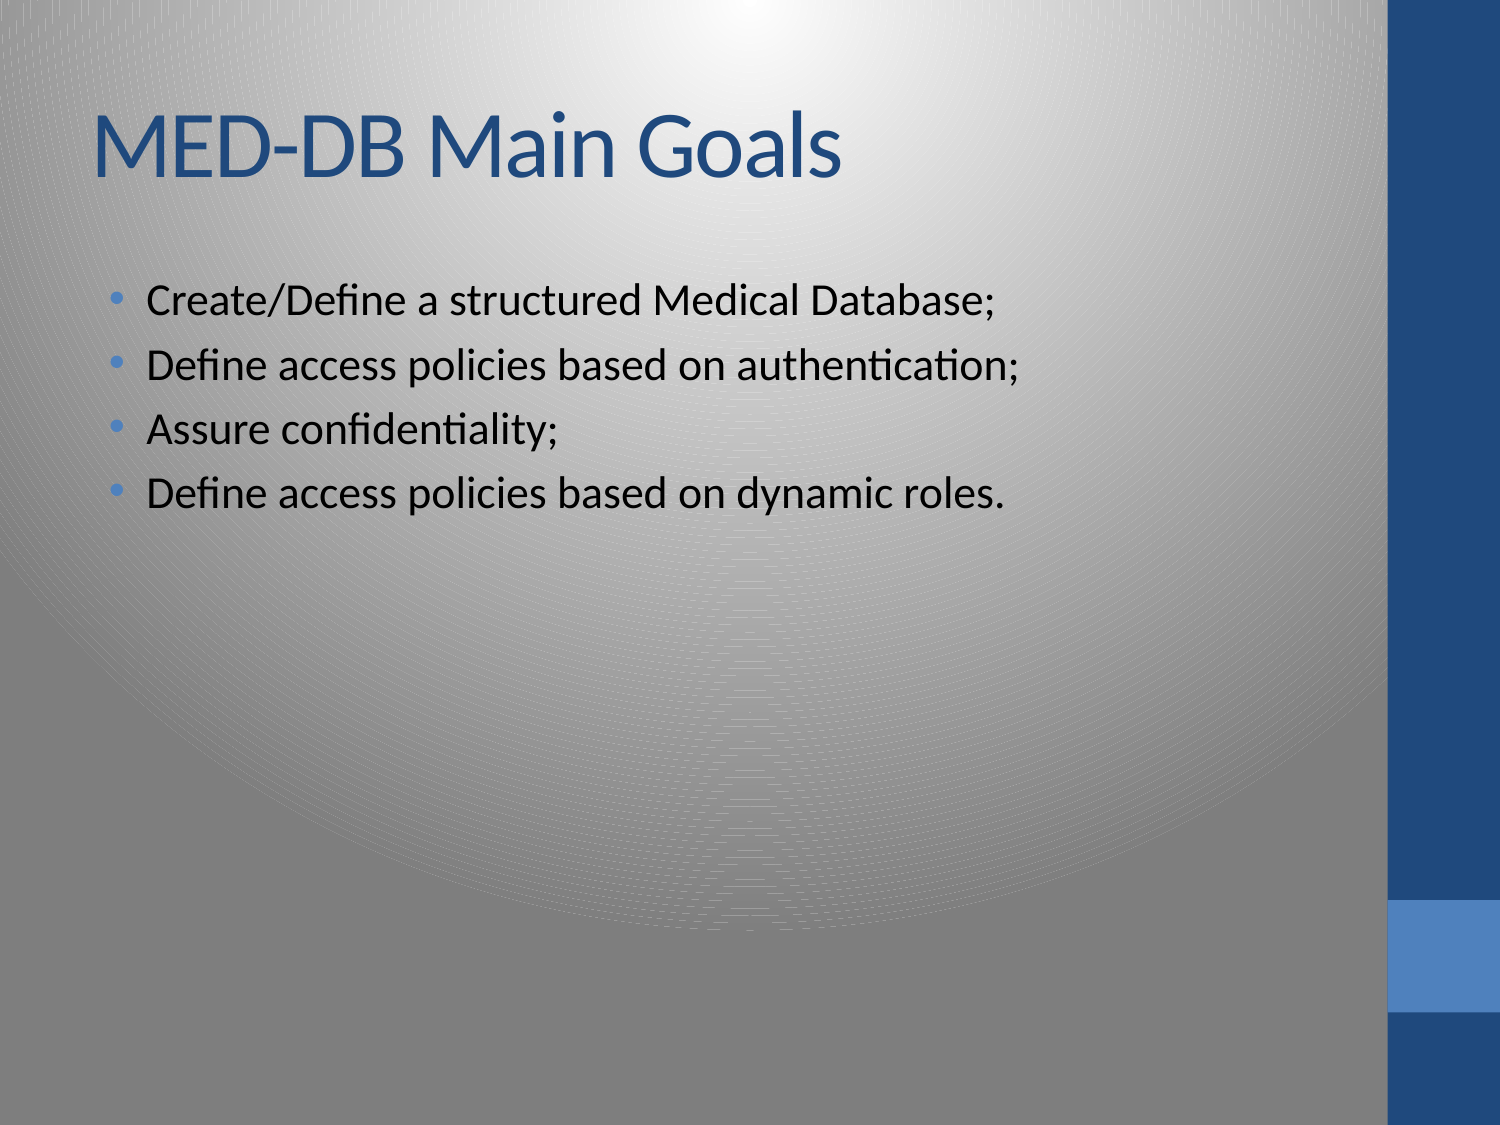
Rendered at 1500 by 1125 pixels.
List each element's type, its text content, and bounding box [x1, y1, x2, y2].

title MED-DB Main Goals [75, 45, 1325, 233]
list Create/Define a structured Medical Database; Define access policies based on authentication; Assure confidentiality; Define access policies based on dynamic roles. [75, 262, 1325, 1050]
